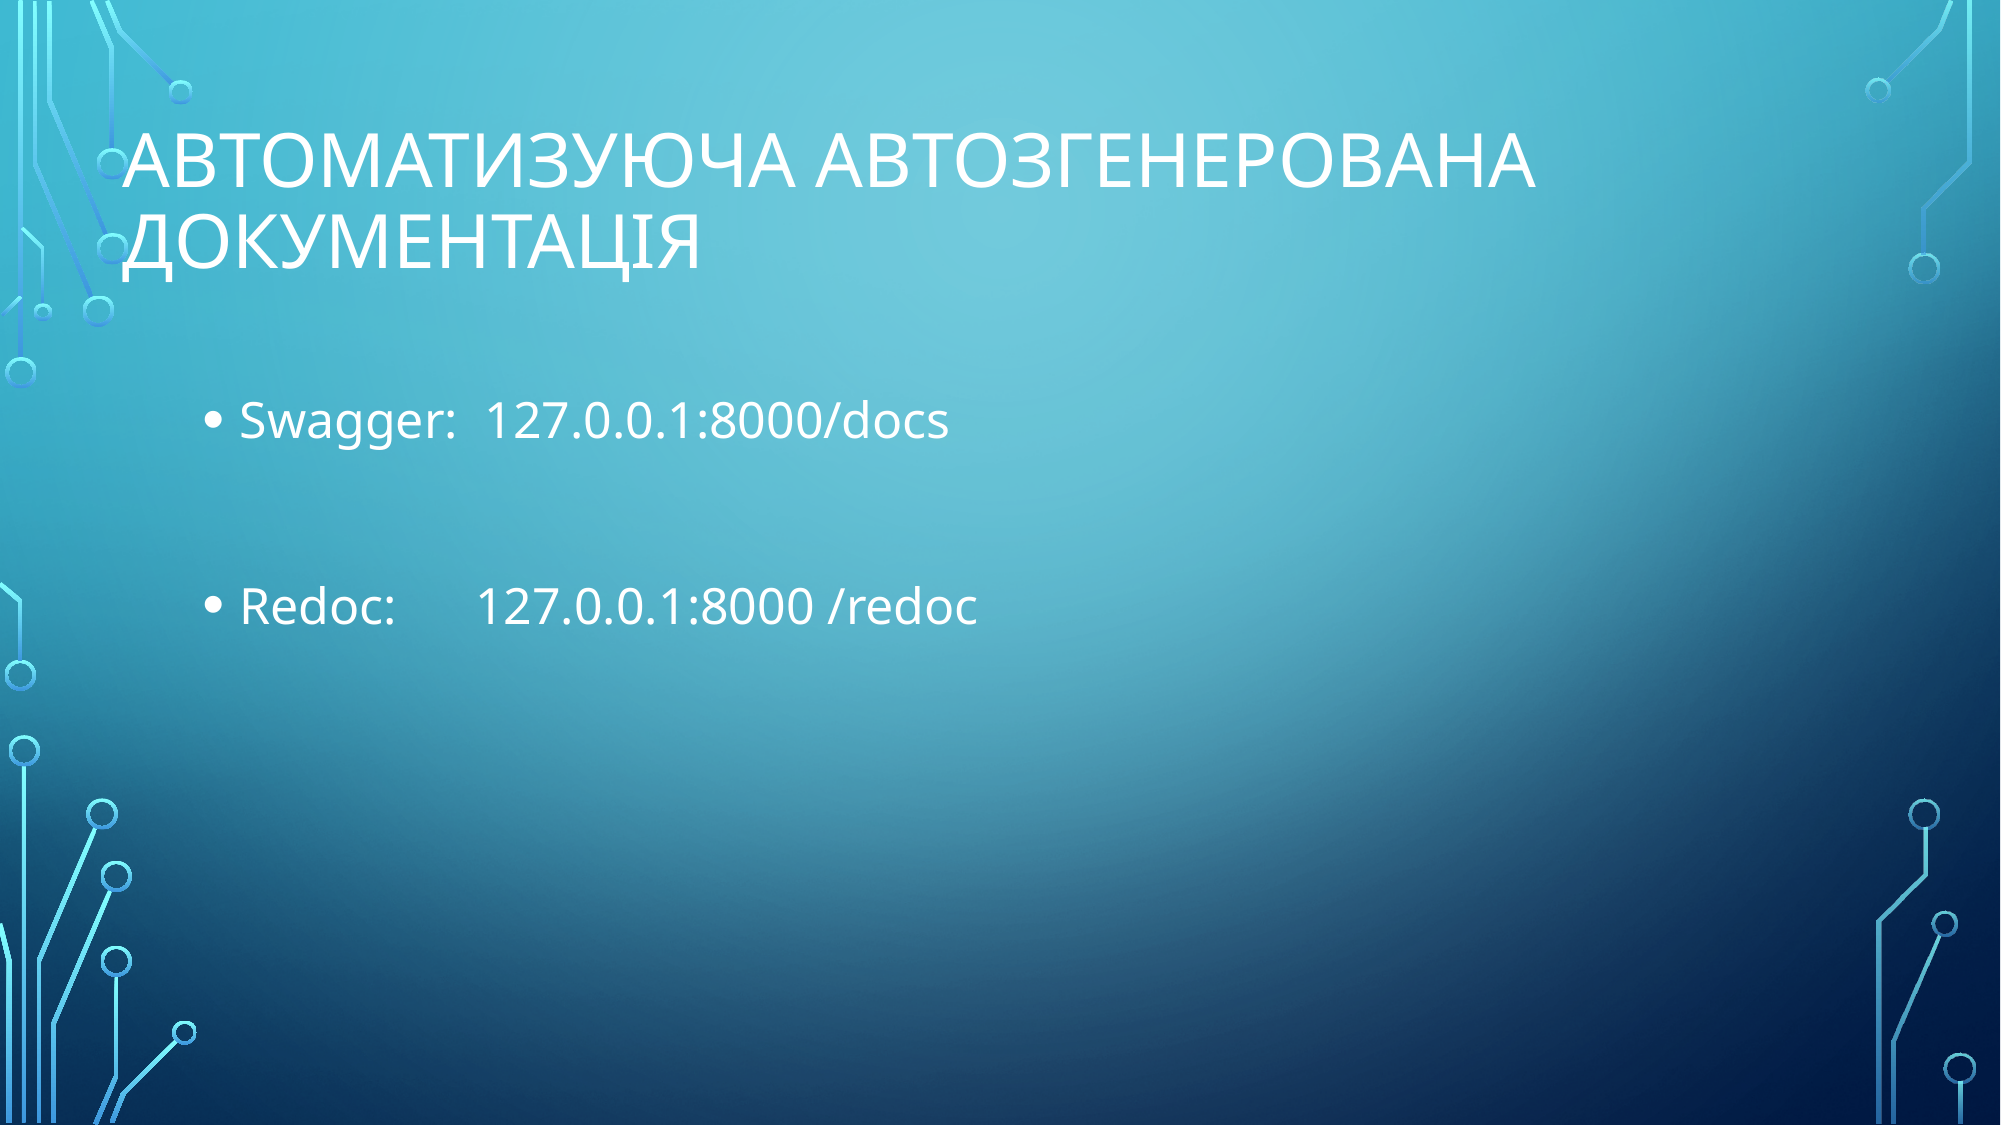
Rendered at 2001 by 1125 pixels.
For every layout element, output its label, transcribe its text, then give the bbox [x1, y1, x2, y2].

title Автоматизуюча автозгенерована документація [107, 82, 1892, 326]
list Swagger: 127.0.0.1:8000/docs Redoc: 127.0.0.1:8000 /redoc [187, 369, 1813, 950]
